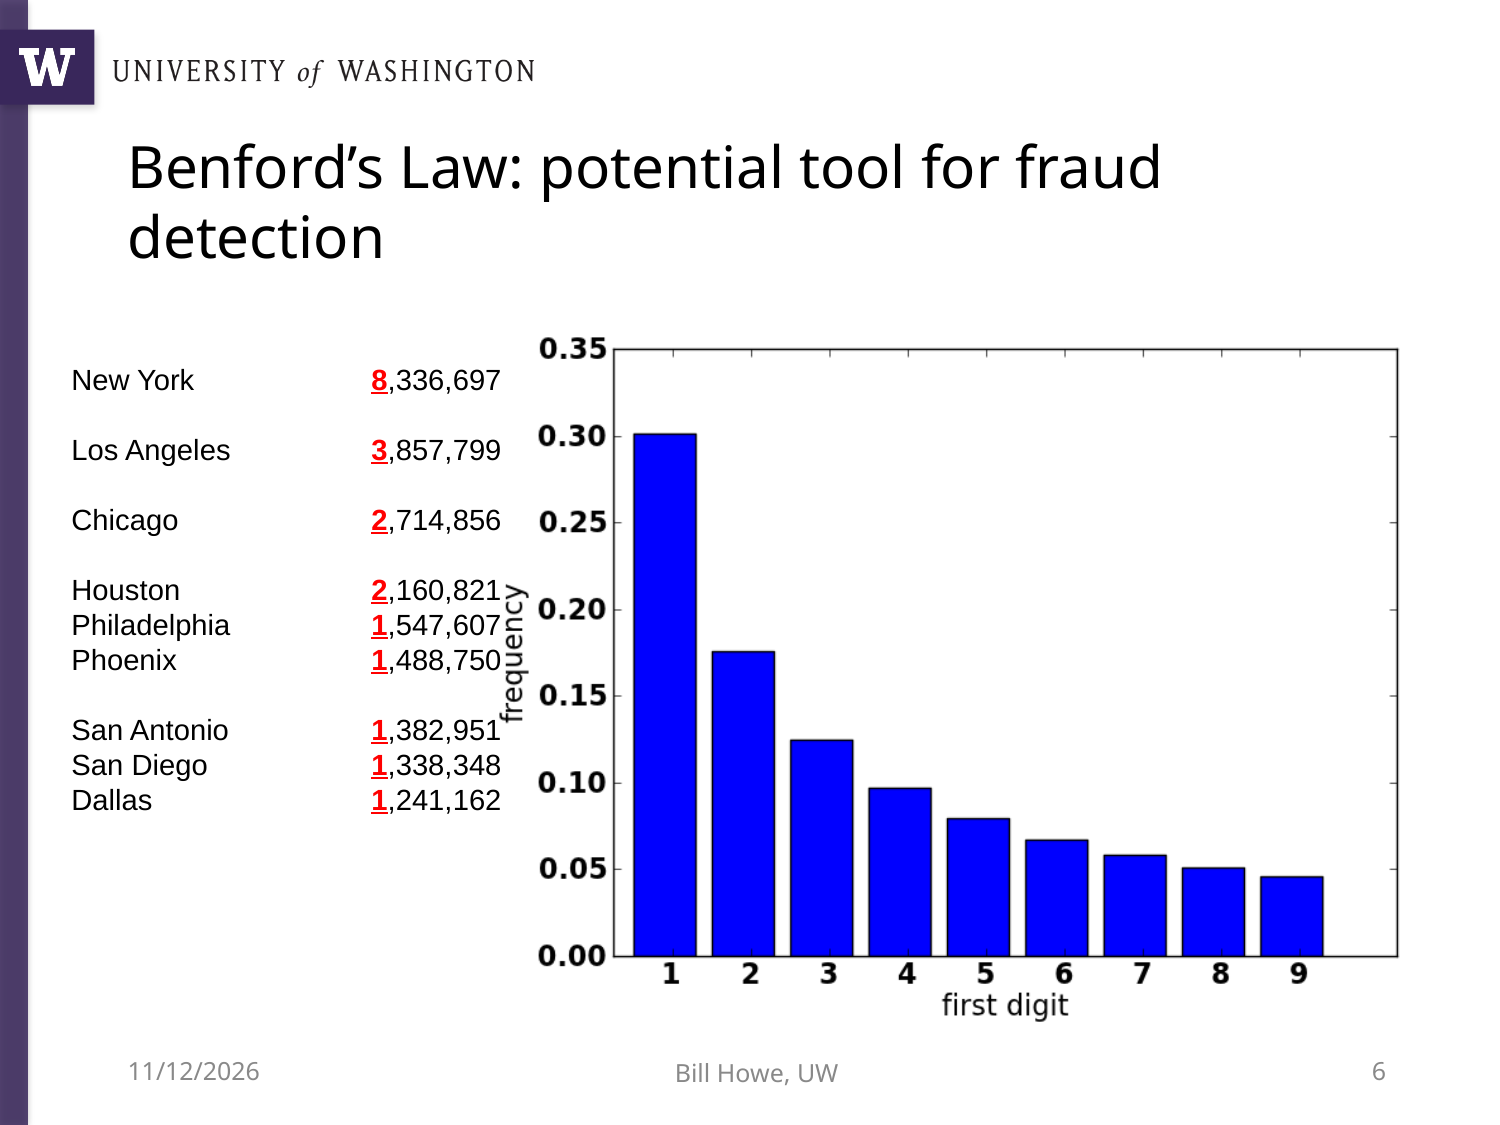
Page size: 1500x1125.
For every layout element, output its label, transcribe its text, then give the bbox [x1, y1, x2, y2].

footer Bill Howe, UW [519, 1042, 995, 1103]
text_box New York 8,336,697 Los Angeles 3,857,799 Chicago 2,714,856 Houston 2,160,821 Philadelphia 1,547,607 Phoenix 1,488,750 San Antonio 1,382,951 San Diego 1,338,348 Dallas 1,241,162 [56, 354, 481, 824]
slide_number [112, 1042, 463, 1103]
picture [112, 59, 534, 88]
slide_number 6 [1051, 1042, 1402, 1103]
picture [19, 48, 75, 86]
title Benford’s Law: potential tool for fraud detection [112, 125, 1401, 275]
picture [486, 273, 1498, 1032]
